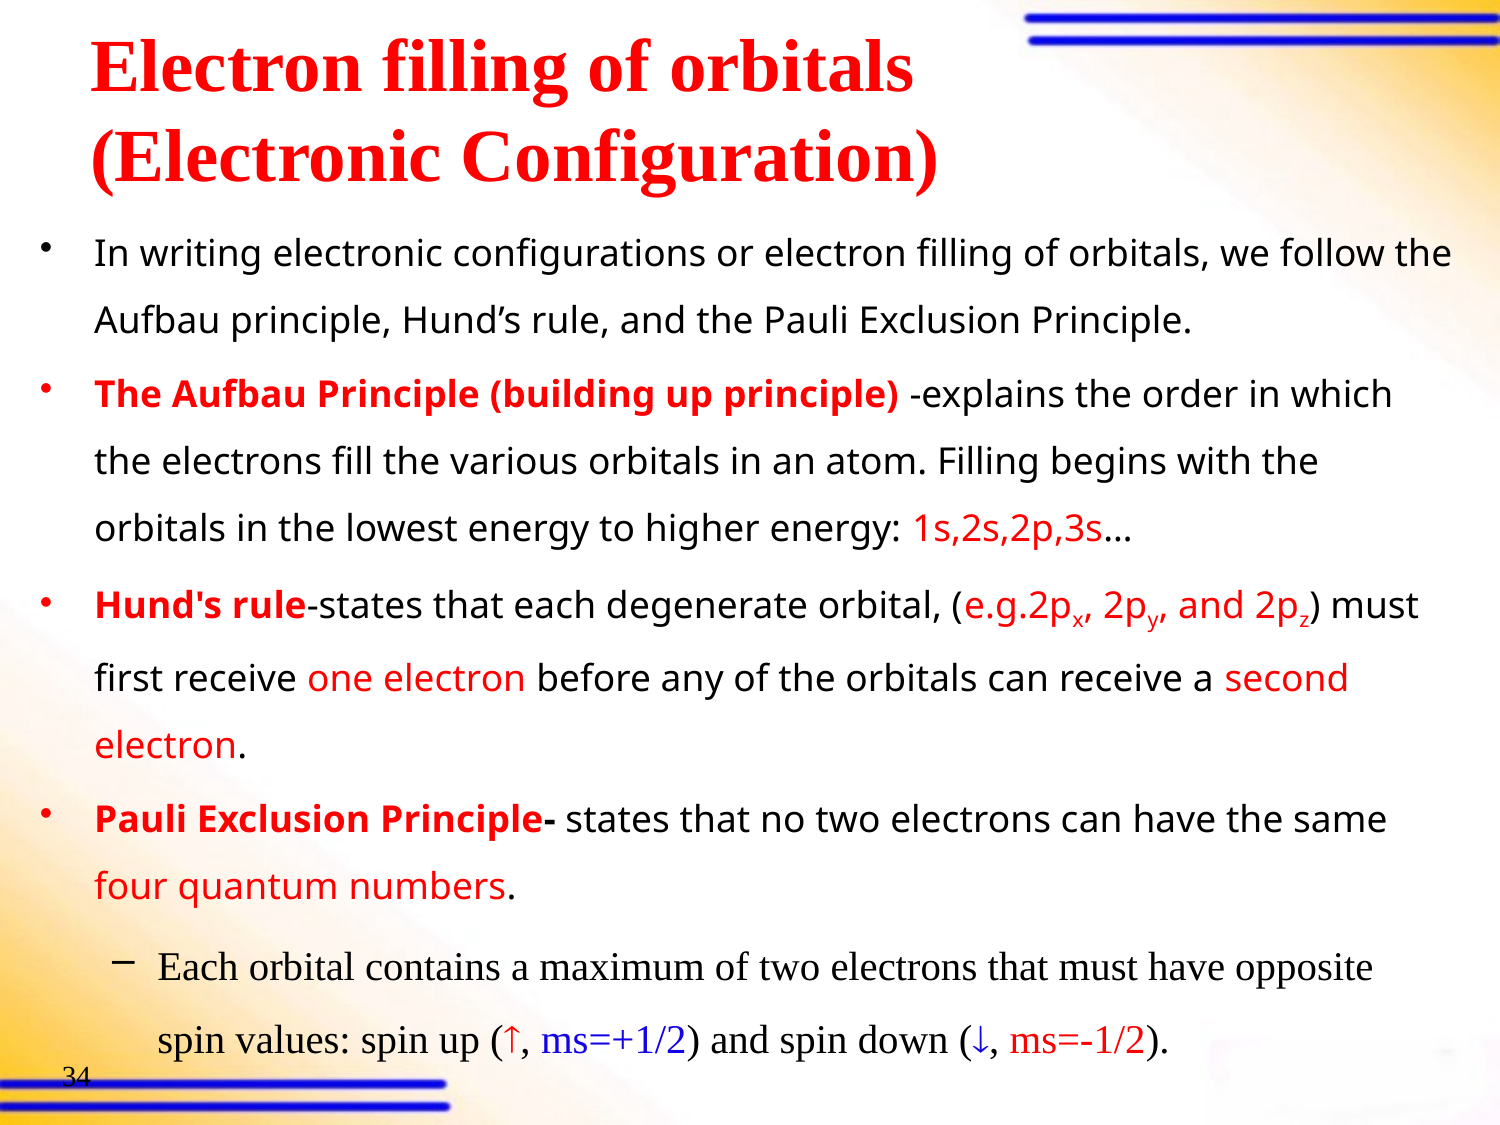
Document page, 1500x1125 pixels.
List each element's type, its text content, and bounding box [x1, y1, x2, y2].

title Electron filling of orbitals (Electronic Configuration) [74, 37, 1038, 176]
picture [0, 0, 1500, 1125]
list In writing electronic configurations or electron filling of orbitals, we follow the Aufbau principle, Hund’s rule, and the Pauli Exclusion Principle. The Aufbau Principle (building up principle) -explains the order in which the electrons fill the various orbitals in an atom. Filling begins with the orbitals in the lowest energy to higher energy: 1s,2s,2p,3s… Hund's rule-states that each degenerate orbital, (e.g.2px, 2py, and 2pz) must first receive one electron before any of the orbitals can receive a second electron. Pauli Exclusion Principle- states that no two electrons can have the same four quantum numbers. Each orbital contains a maximum of two electrons that must have opposite spin values: spin up (, ms=+1/2) and spin down (, ms=-1/2). [24, 199, 1476, 1076]
